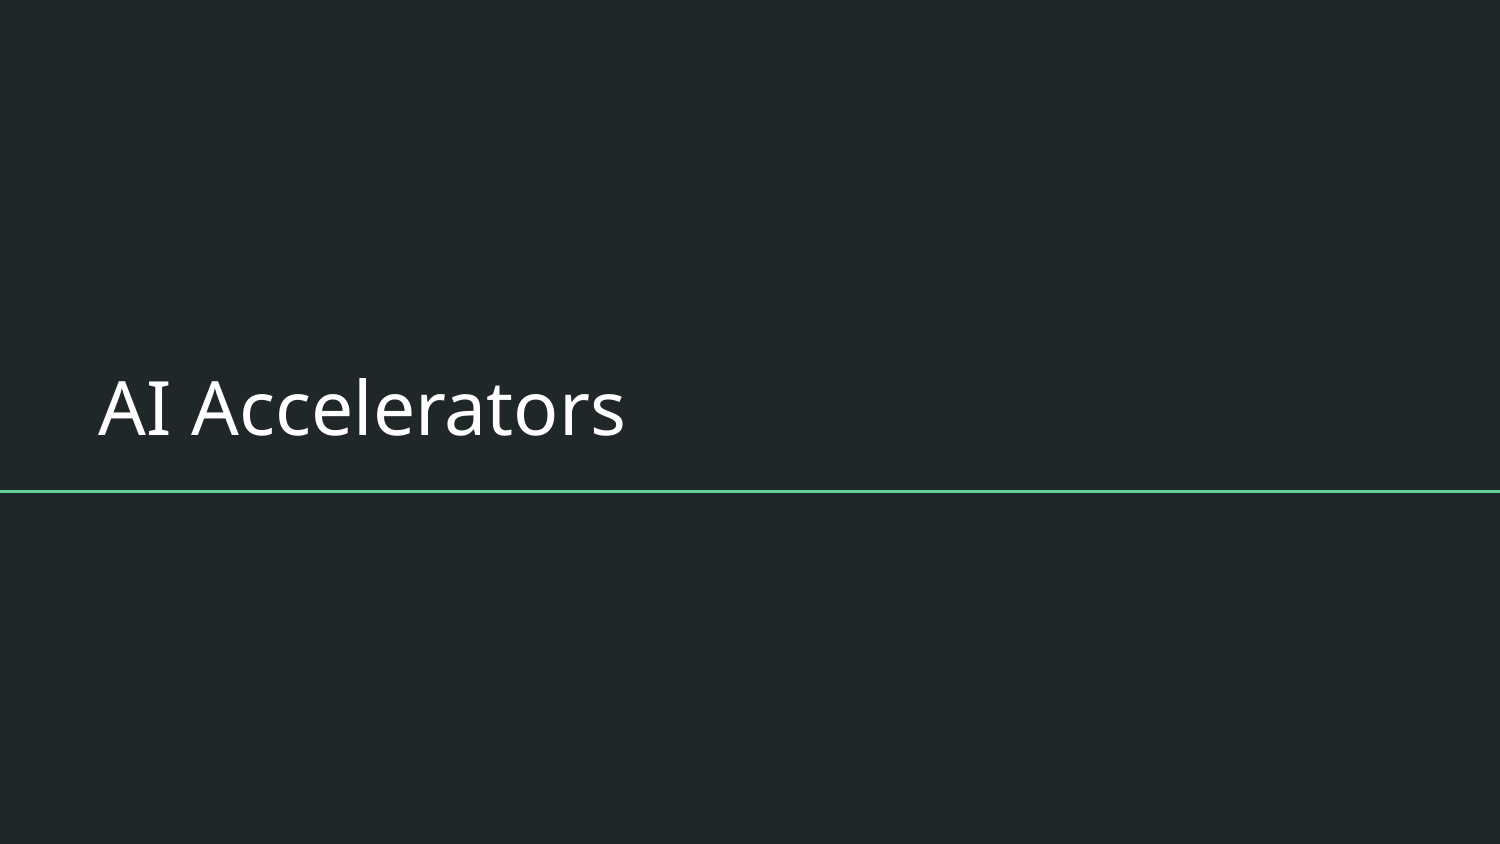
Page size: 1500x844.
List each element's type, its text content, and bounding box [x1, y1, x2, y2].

title AI Accelerators [83, 337, 1417, 466]
